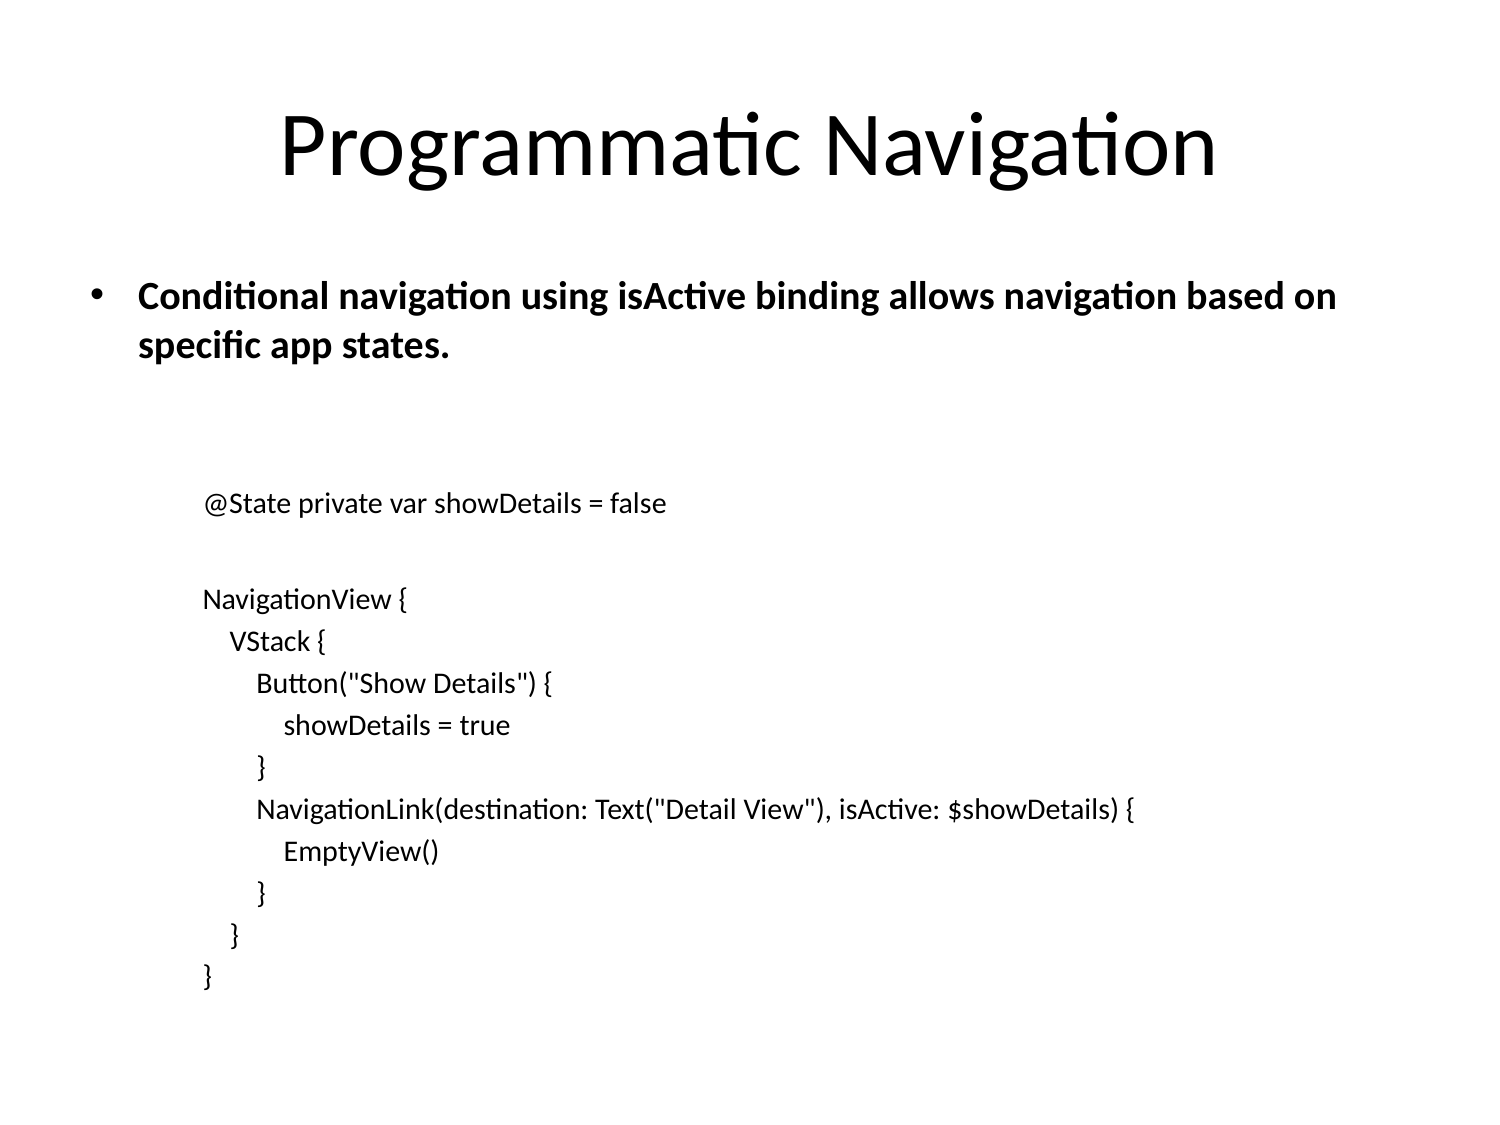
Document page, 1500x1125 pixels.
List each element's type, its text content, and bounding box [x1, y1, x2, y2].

title Programmatic Navigation [75, 45, 1425, 233]
list Conditional navigation using isActive binding allows navigation based on specific app states. @State private var showDetails = false NavigationView { VStack { Button("Show Details") { showDetails = true } NavigationLink(destination: Text("Detail View"), isActive: $showDetails) { EmptyView() } } } [75, 262, 1425, 1005]
